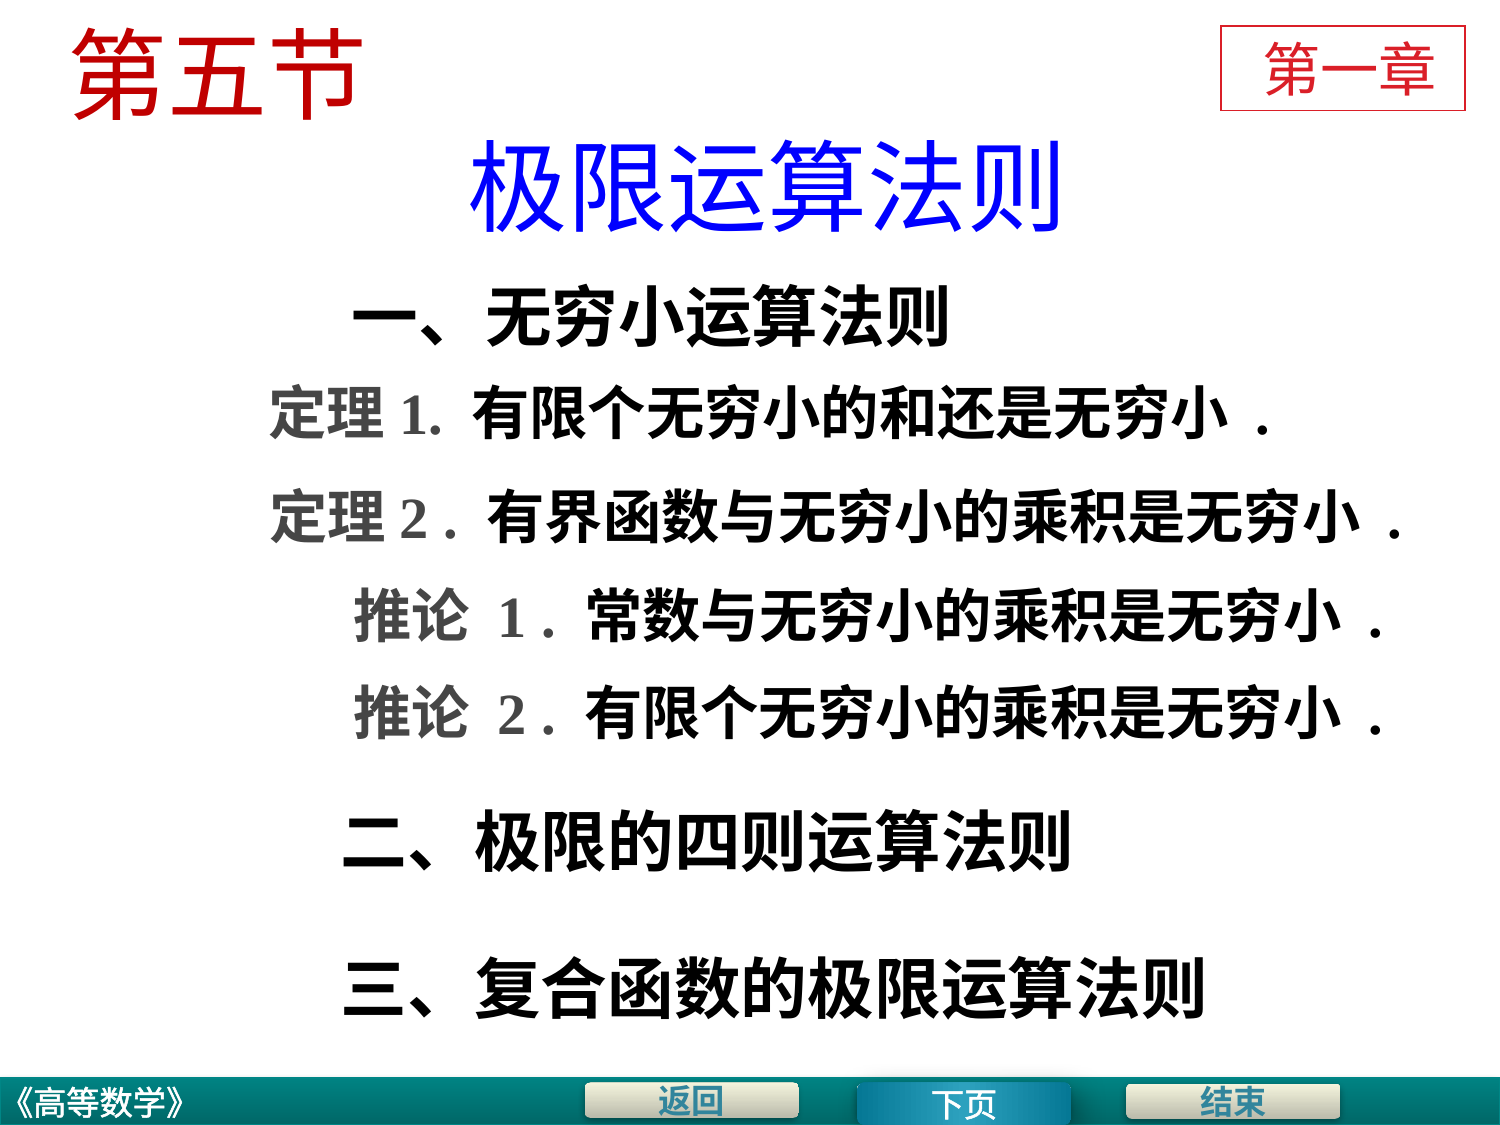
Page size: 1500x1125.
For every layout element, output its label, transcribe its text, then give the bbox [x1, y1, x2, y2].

text_box 定理1. 有限个无穷小的和还是无穷小 . [253, 369, 1295, 454]
text_box 一、无穷小运算法则 [336, 267, 983, 362]
text_box 三、复合函数的极限运算法则 [325, 939, 1254, 1035]
text_box 推论 1 . 常数与无穷小的乘积是无穷小 . [338, 571, 1464, 657]
text_box 二、极限的四则运算法则 [325, 792, 1121, 887]
text_box 定理2 . 有界函数与无穷小的乘积是无穷小 . [269, 479, 1403, 550]
text_box 下页 [856, 1082, 1072, 1125]
text_box 极限运算法则 [452, 117, 1083, 252]
title 第五节 [52, 5, 453, 181]
text_box 第一章 [1220, 25, 1465, 111]
text_box 推论 2 . 有限个无穷小的乘积是无穷小 . [338, 668, 1402, 754]
